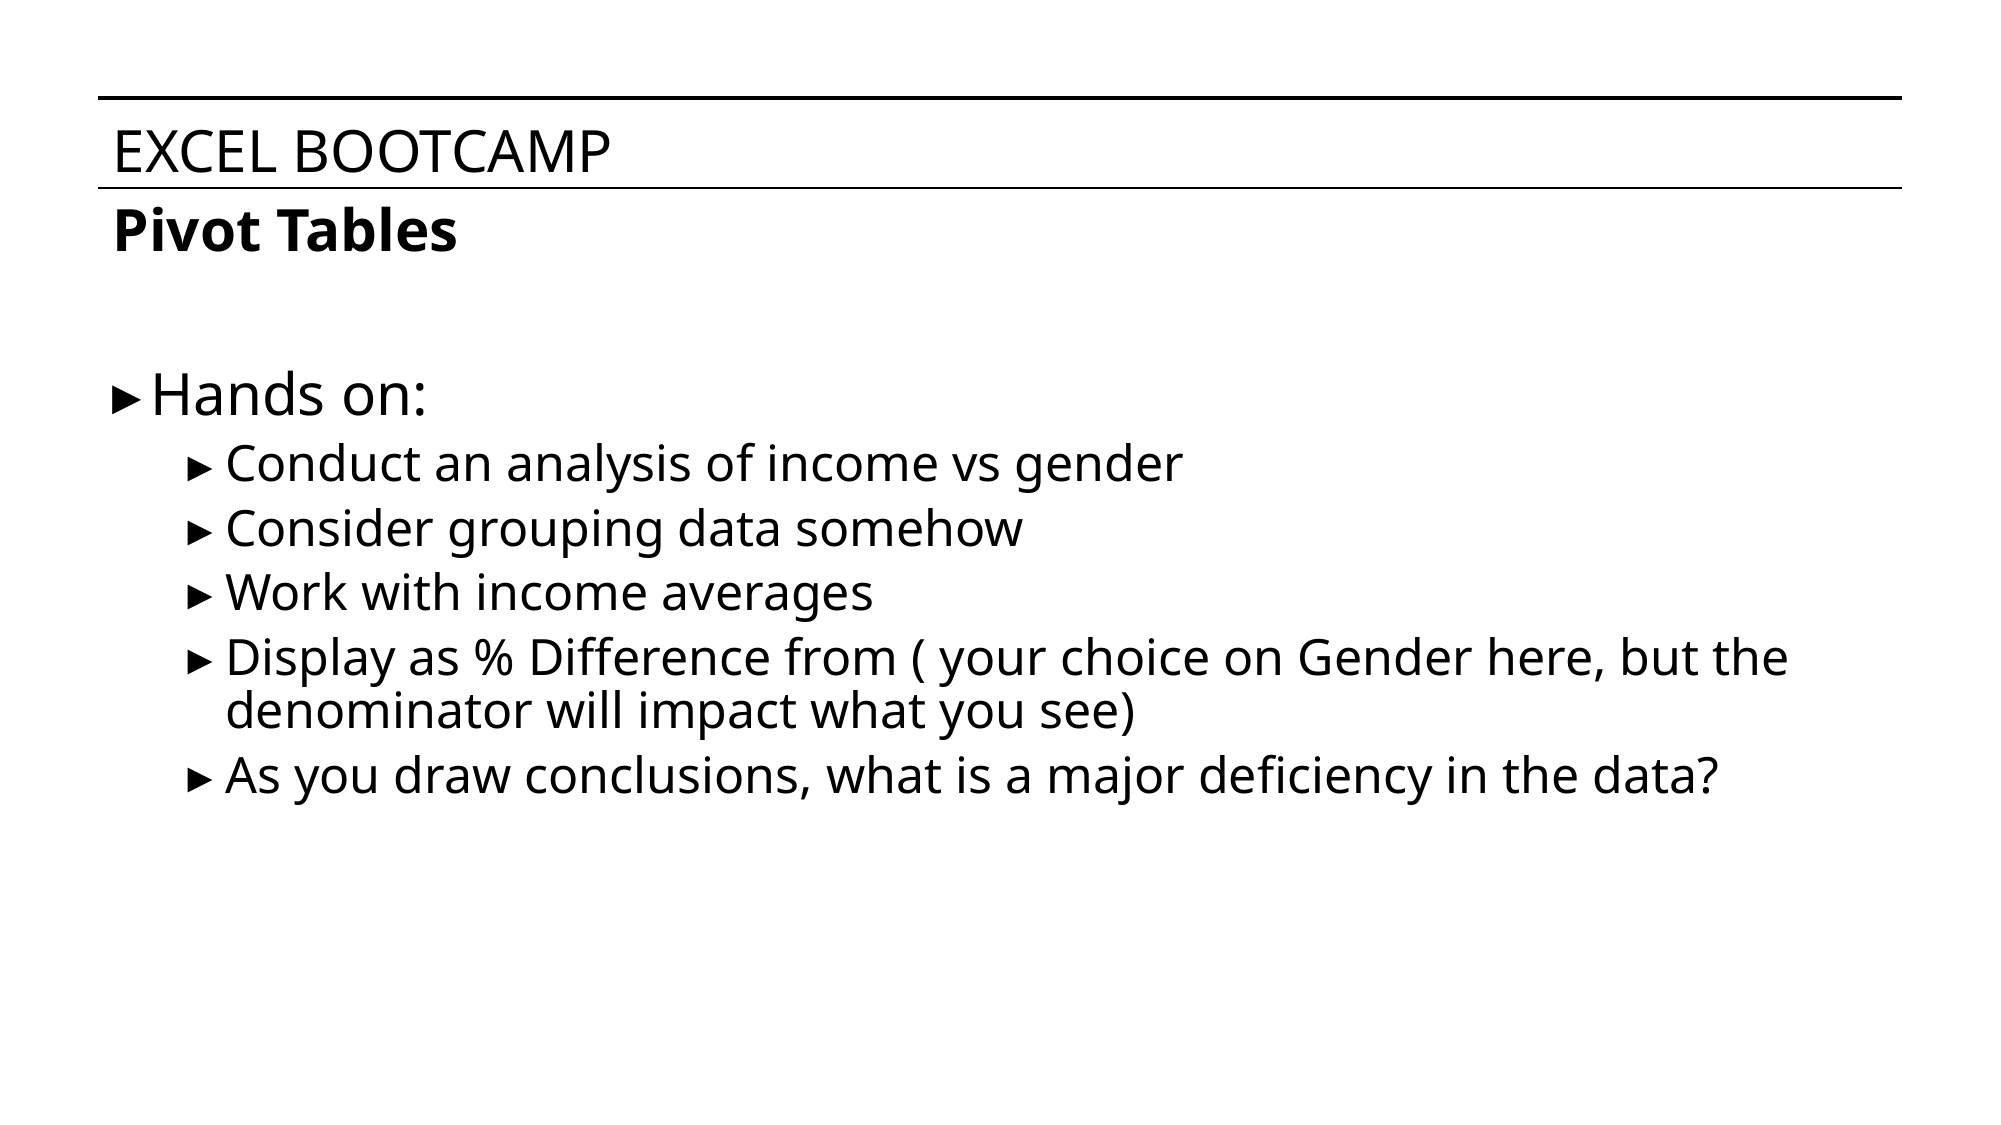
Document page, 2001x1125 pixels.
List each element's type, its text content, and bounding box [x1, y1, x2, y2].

title EXCEL BOOTCAMP [97, 108, 1823, 188]
list Hands on: Conduct an analysis of income vs gender Consider grouping data somehow Work with income averages Display as % Difference from ( your choice on Gender here, but the denominator will impact what you see) As you draw conclusions, what is a major deficiency in the data? [97, 358, 1903, 971]
text_box Pivot Tables [97, 188, 1823, 279]
